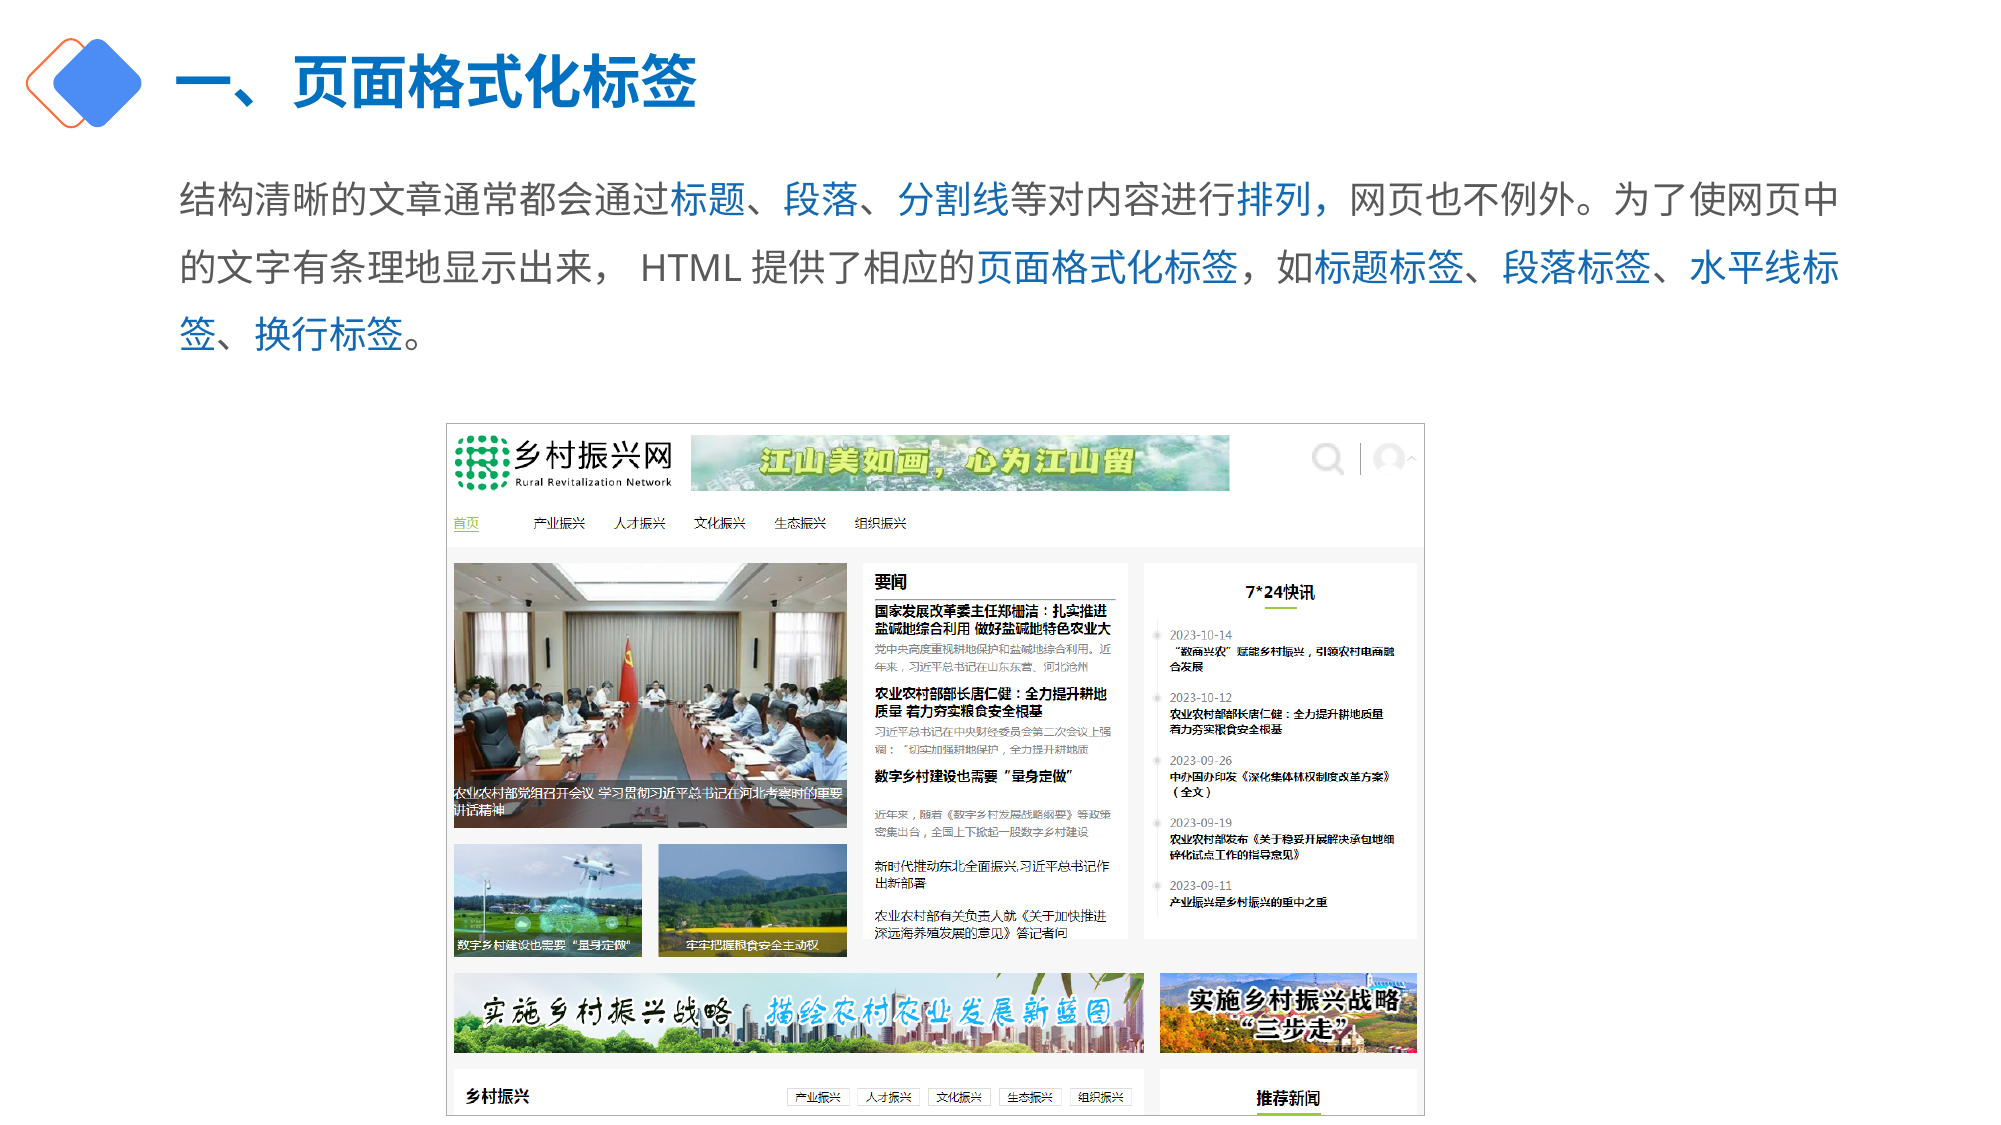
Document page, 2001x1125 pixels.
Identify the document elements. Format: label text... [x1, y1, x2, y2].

picture [446, 423, 1545, 1116]
text_box 结构清晰的文章通常都会通过标题、段落、分割线等对内容进行排列，网页也不例外。为了使网页中的文字有条理地显示出来，HTML提供了相应的页面格式化标签，如标题标签、段落标签、水平线标签、换行标签。 [159, 143, 1861, 367]
title 一、页面格式化标签 [159, 25, 929, 143]
